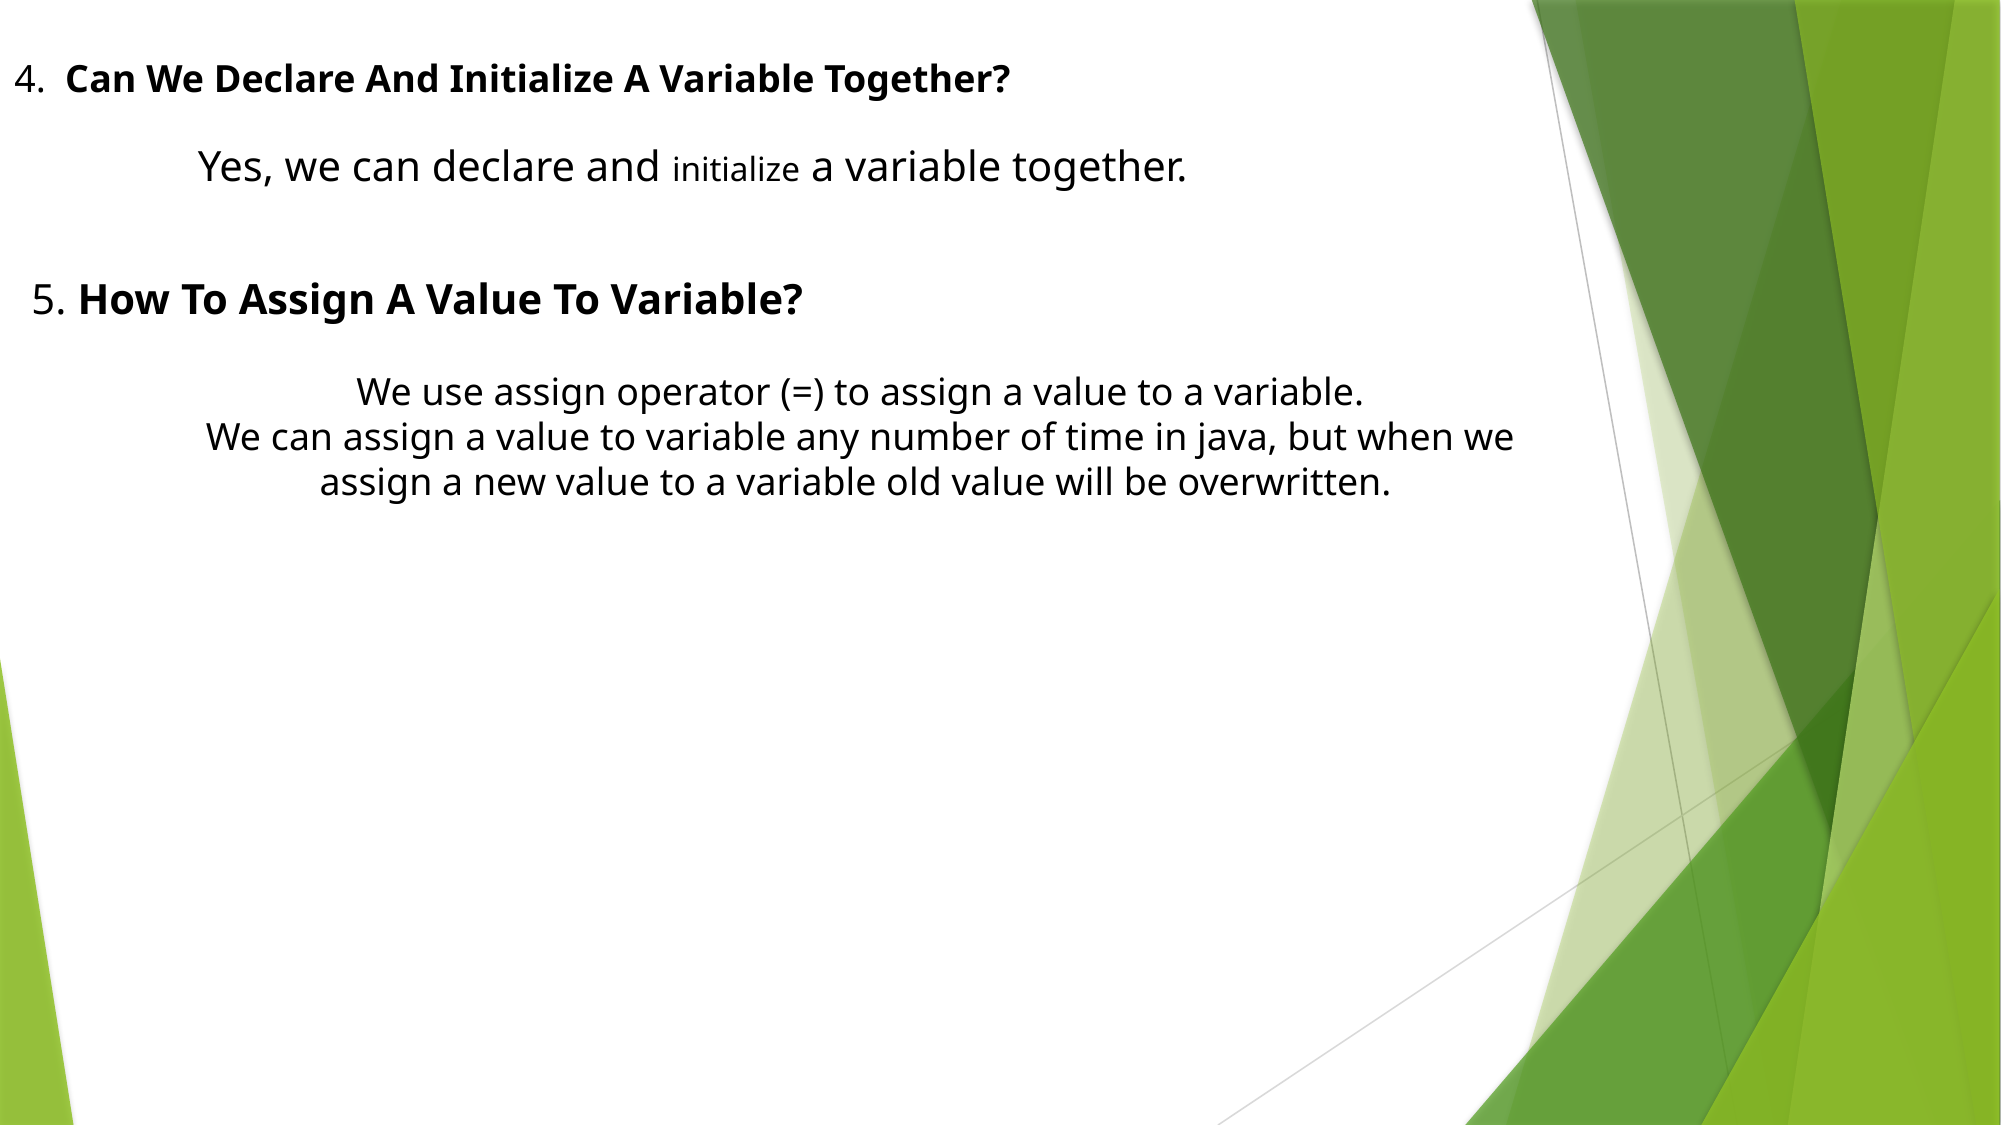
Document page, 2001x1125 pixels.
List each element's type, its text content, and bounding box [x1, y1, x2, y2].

text_box We use assign operator (=) to assign a value to a variable. We can assign a value to variable any number of time in java, but when we assign a new value to a variable old value will be overwritten. [150, 360, 1572, 511]
text_box 4. Can We Declare And Initialize A Variable Together? [0, 47, 1027, 153]
text_box Yes, we can declare and initialize a variable together. [182, 132, 1203, 198]
text_box 5. How To Assign A Value To Variable? [16, 265, 819, 381]
